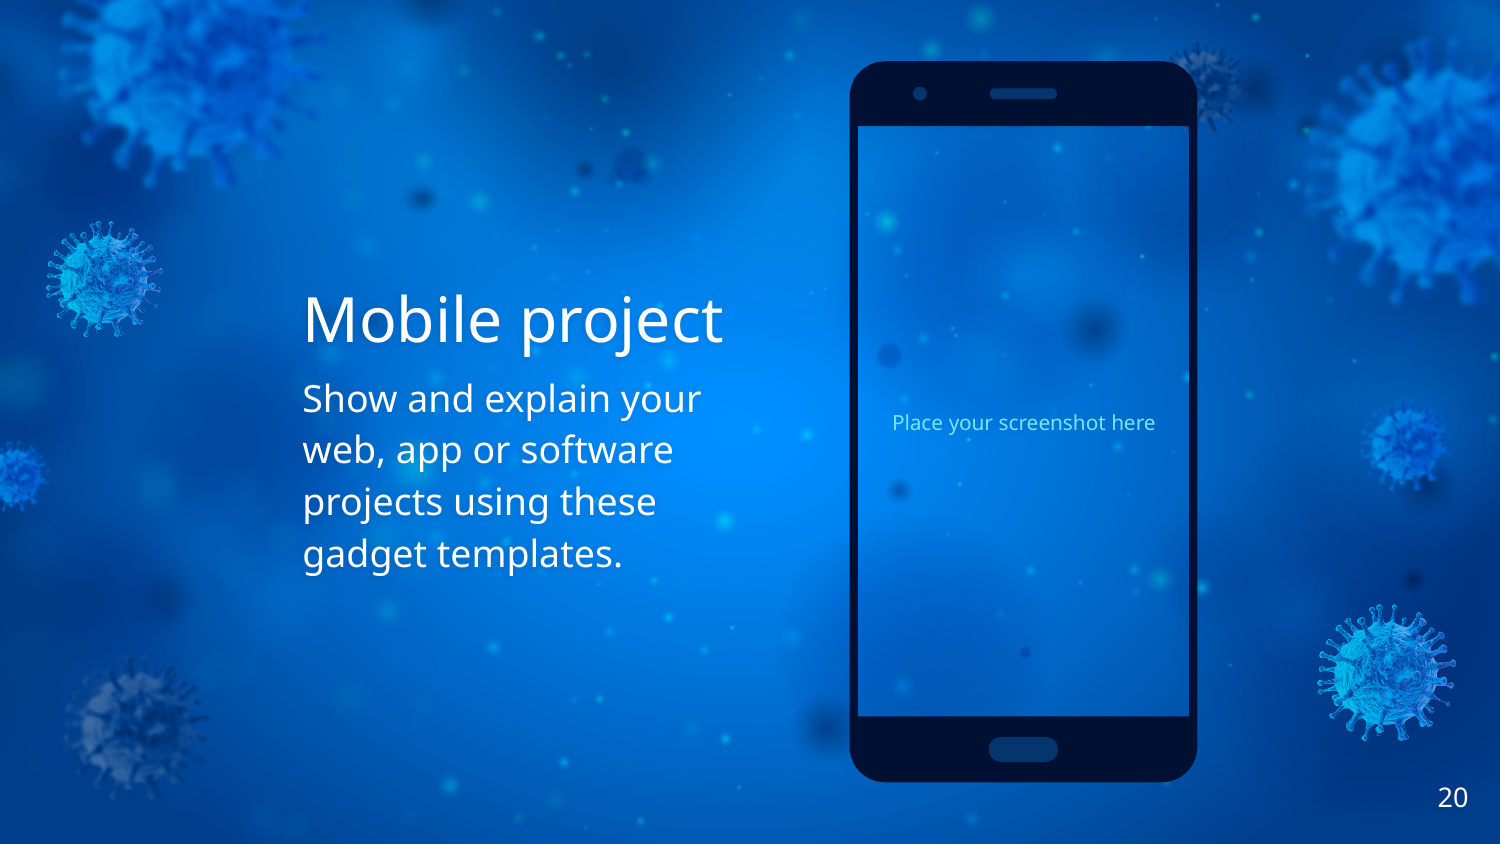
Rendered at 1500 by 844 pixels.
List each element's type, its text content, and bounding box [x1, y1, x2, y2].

slide_number 20 [1378, 766, 1469, 832]
picture [0, 0, 1500, 844]
list Mobile project Show and explain your web, app or software projects using these gadget templates. [302, 61, 765, 783]
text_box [849, 60, 1198, 783]
